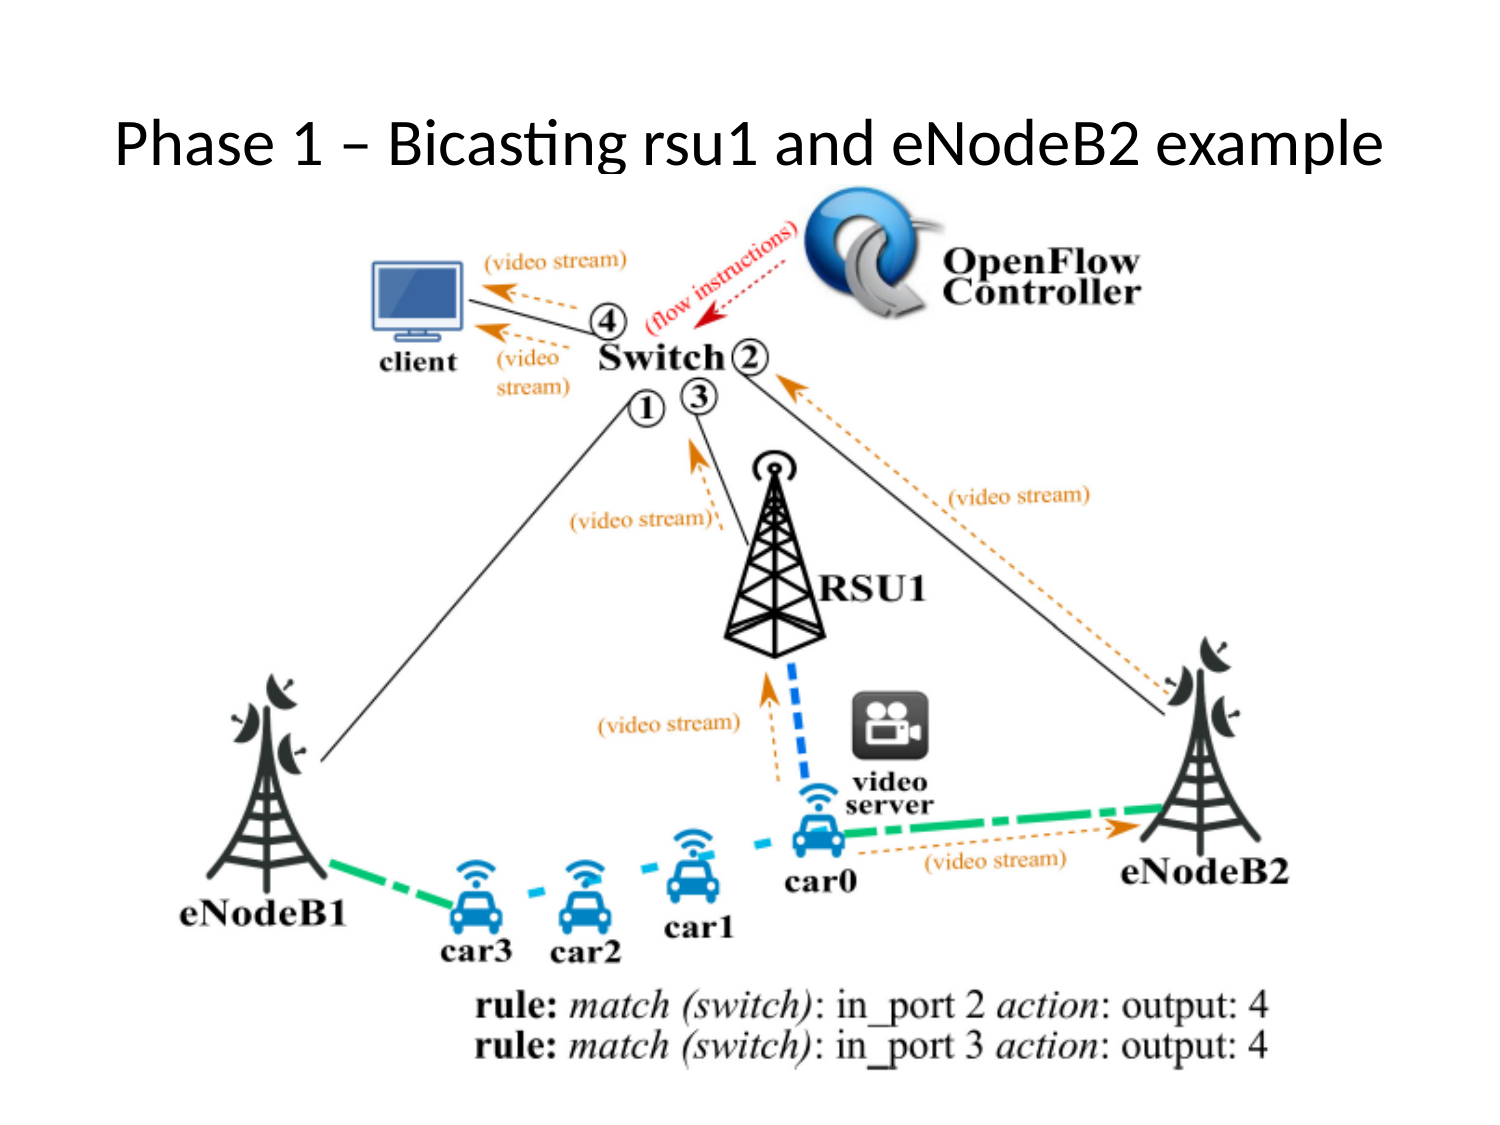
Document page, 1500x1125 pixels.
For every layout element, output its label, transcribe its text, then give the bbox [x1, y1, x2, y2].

picture [99, 174, 1351, 1093]
title Phase 1 – Bicasting rsu1 and eNodeB2 example [75, 45, 1425, 233]
